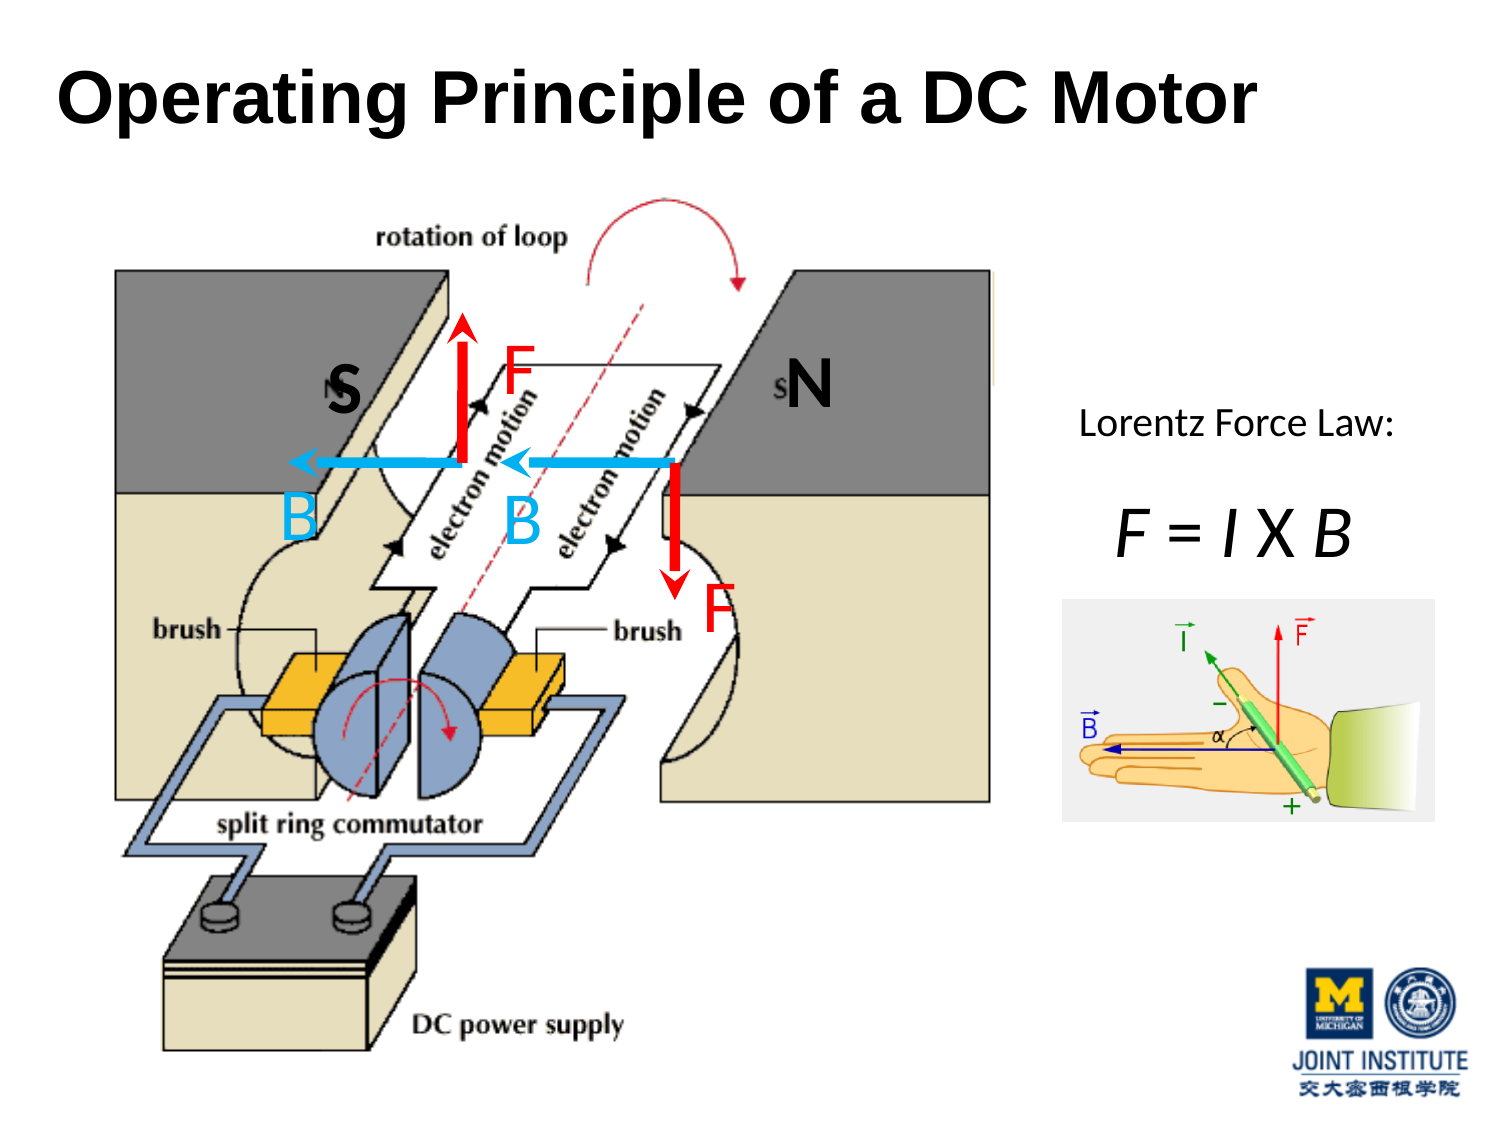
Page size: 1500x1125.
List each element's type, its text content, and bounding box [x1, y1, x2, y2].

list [99, 174, 1013, 1064]
text_box F = I X B [1099, 474, 1388, 580]
picture [1287, 962, 1475, 1103]
picture [1062, 599, 1435, 823]
title Operating Principle of a DC Motor [0, 0, 1500, 188]
text_box Lorentz Force Law: [1064, 387, 1411, 453]
